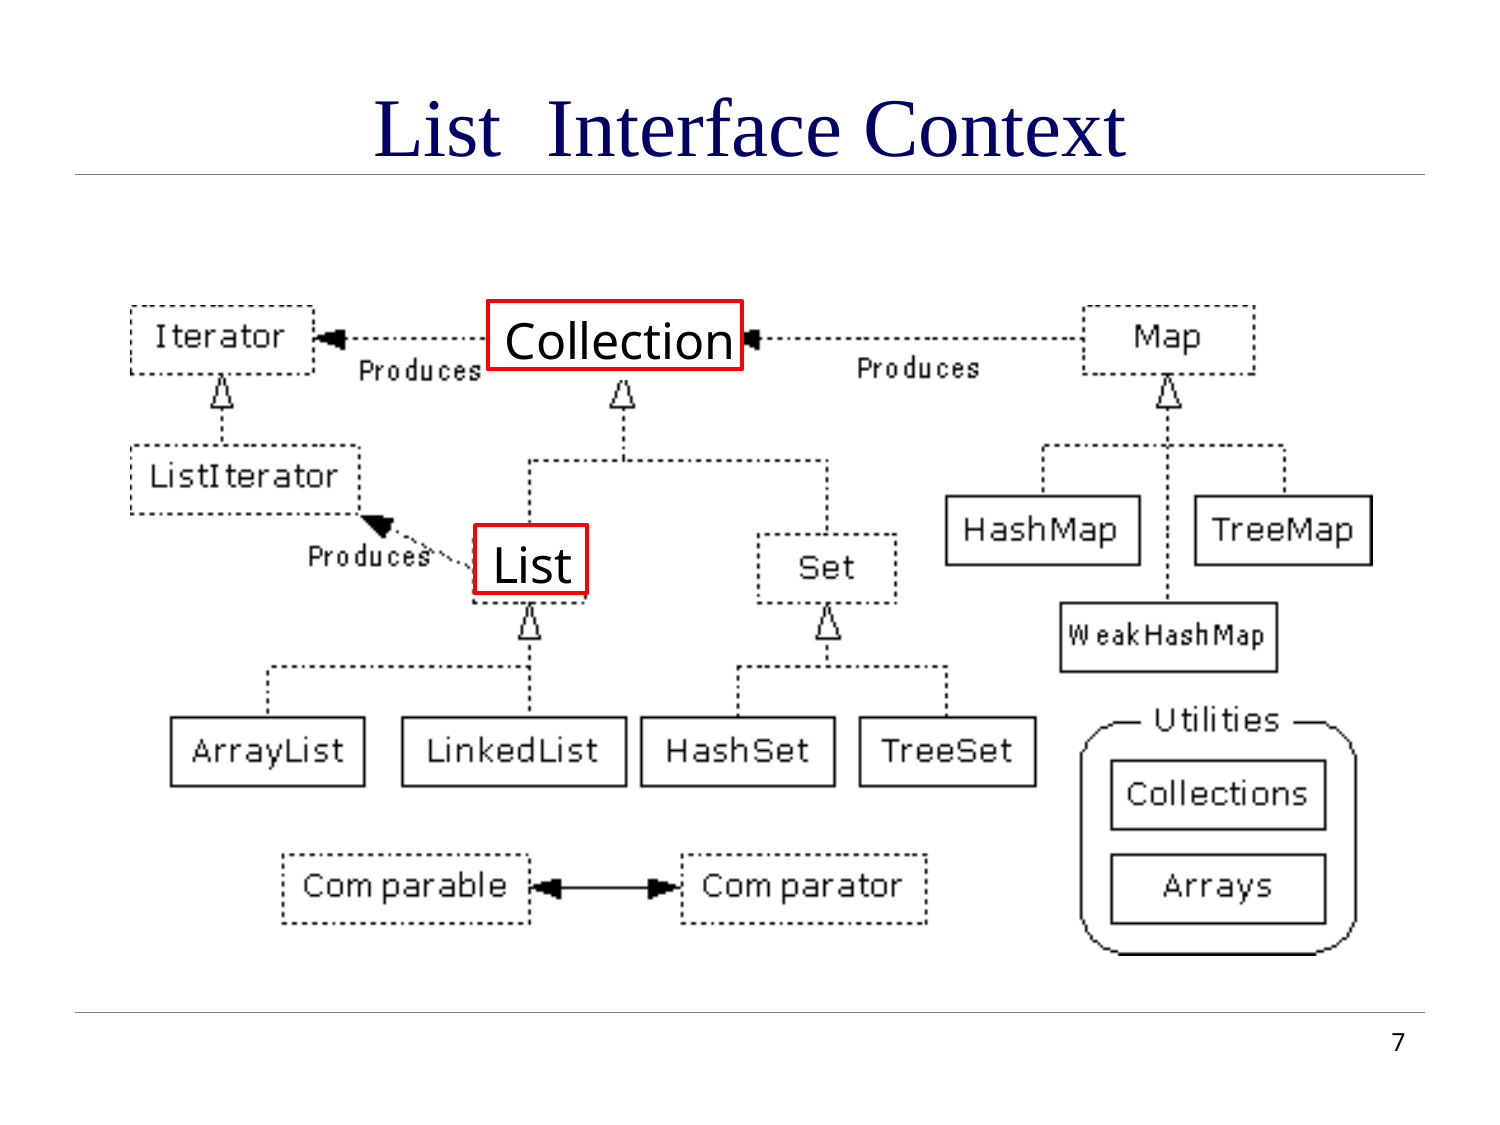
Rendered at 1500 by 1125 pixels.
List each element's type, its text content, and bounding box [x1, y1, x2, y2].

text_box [129, 300, 1373, 956]
text_box 10 [1389, 1033, 1419, 1062]
title List Interface Context [371, 70, 1128, 261]
